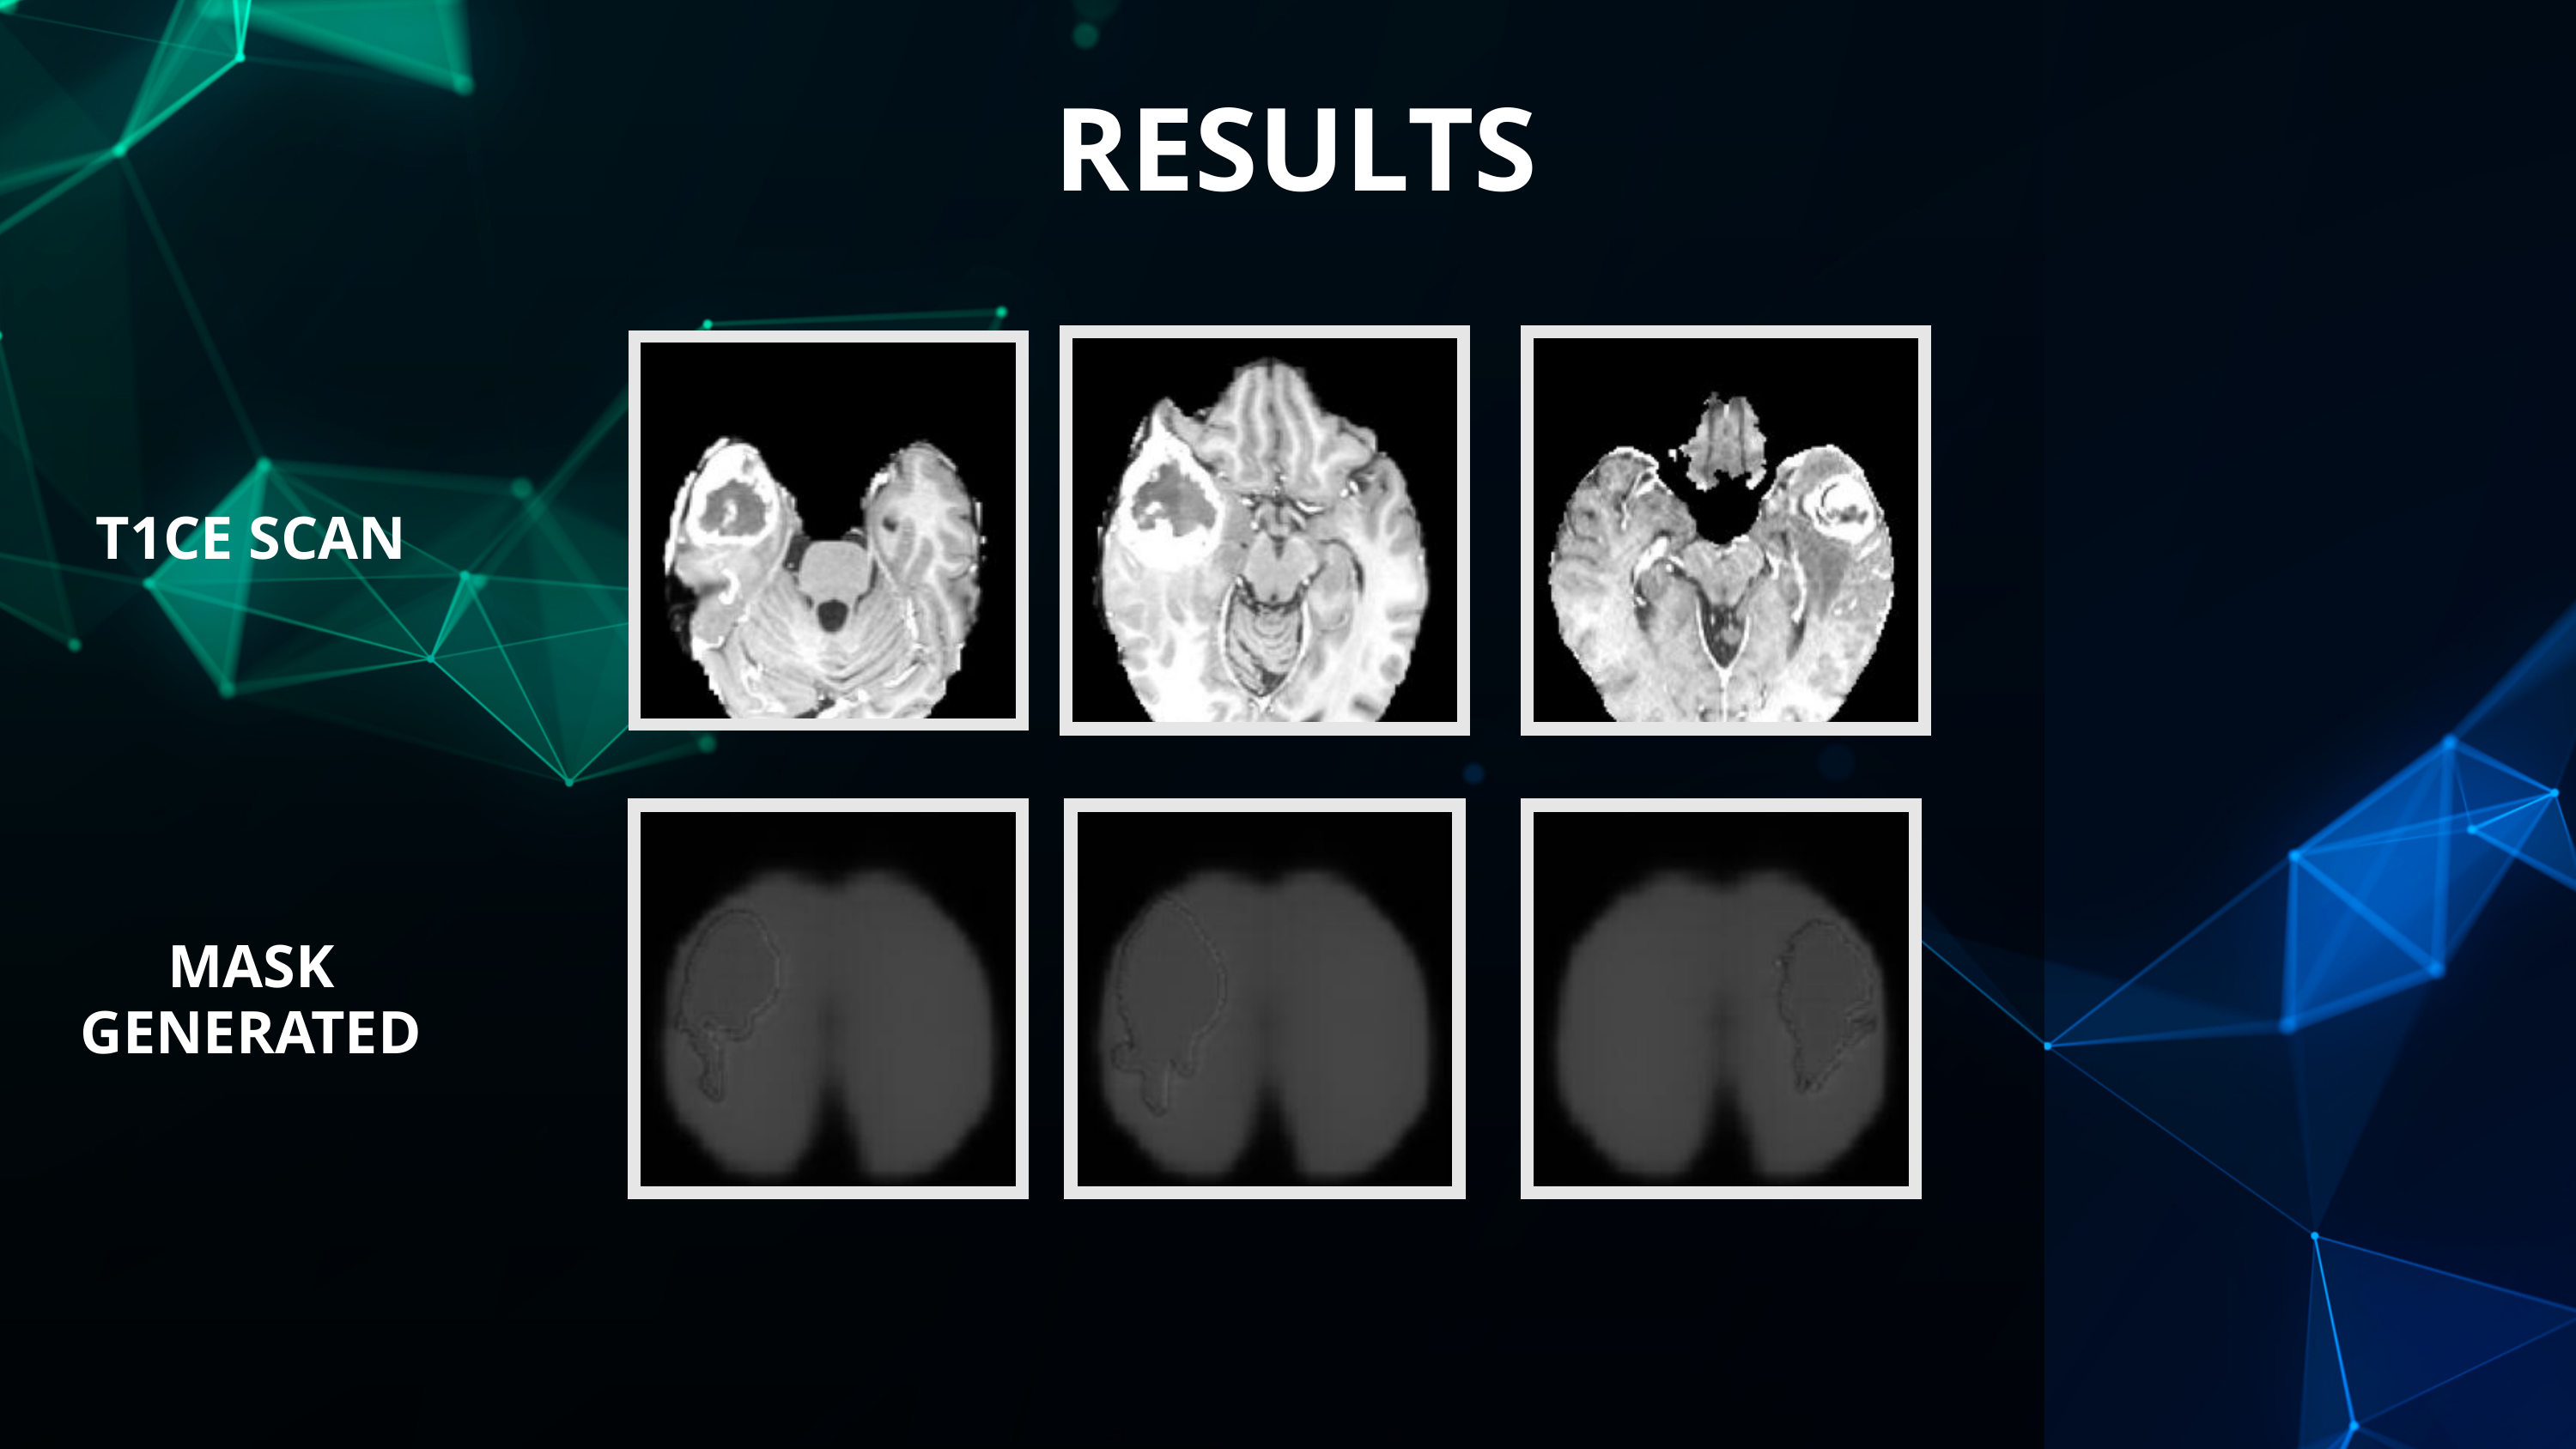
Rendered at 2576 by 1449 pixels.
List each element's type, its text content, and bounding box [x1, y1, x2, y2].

text_box RESULTS [737, 83, 1855, 215]
text_box [0, 0, 2044, 1449]
text_box [1066, 331, 1464, 730]
text_box T1CE SCAN [93, 505, 410, 572]
text_box [1527, 331, 1925, 730]
text_box [1071, 804, 1459, 1193]
text_box [634, 336, 1023, 724]
text_box [2044, 0, 2576, 1449]
text_box MASK GENERATED [34, 933, 468, 1066]
text_box [634, 804, 1023, 1193]
text_box [1527, 804, 1916, 1193]
